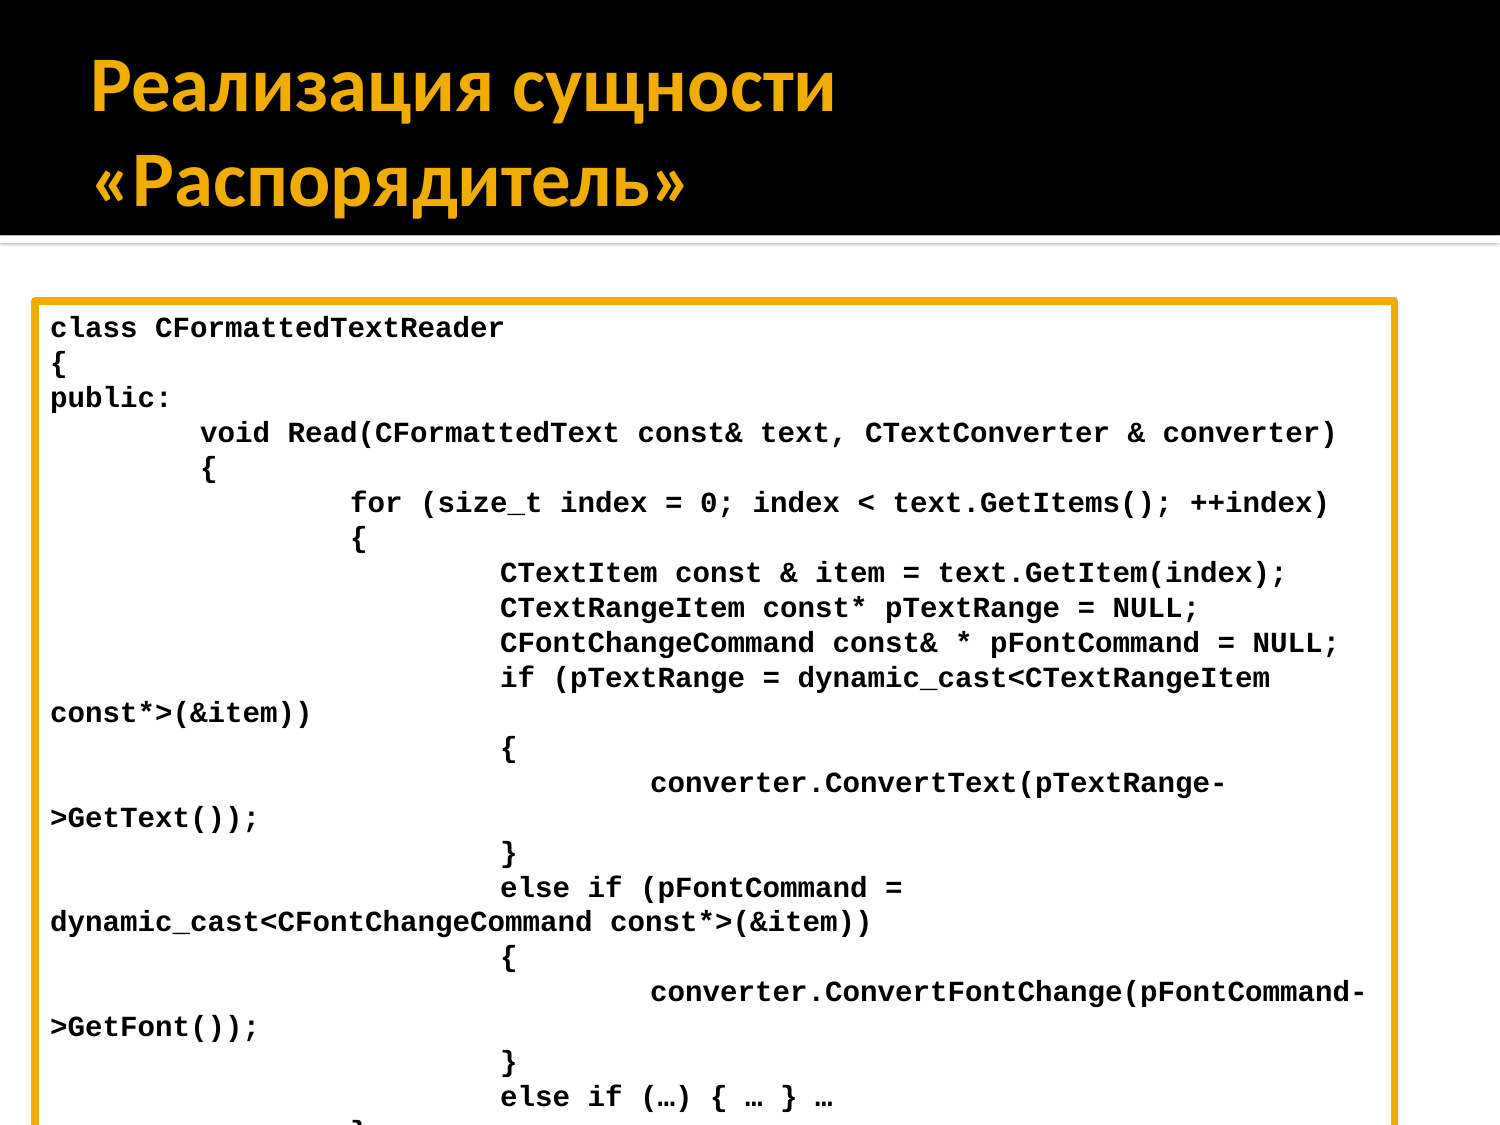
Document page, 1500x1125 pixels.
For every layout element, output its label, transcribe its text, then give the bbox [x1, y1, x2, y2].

title Реализация сущности «Распорядитель» [75, 24, 1425, 231]
text_box class CFormattedTextReader { public: void Read(CFormattedText const& text, CTextConverter & converter) { for (size_t index = 0; index < text.GetItems(); ++index) { CTextItem const & item = text.GetItem(index); CTextRangeItem const* pTextRange = NULL; CFontChangeCommand const& * pFontCommand = NULL; if (pTextRange = dynamic_cast<CTextRangeItem const*>(&item)) { converter.ConvertText(pTextRange->GetText()); } else if (pFontCommand = dynamic_cast<CFontChangeCommand const*>(&item)) { converter.ConvertFontChange(pFontCommand->GetFont()); } else if (…) { … } … } } }; [31, 297, 1398, 1125]
